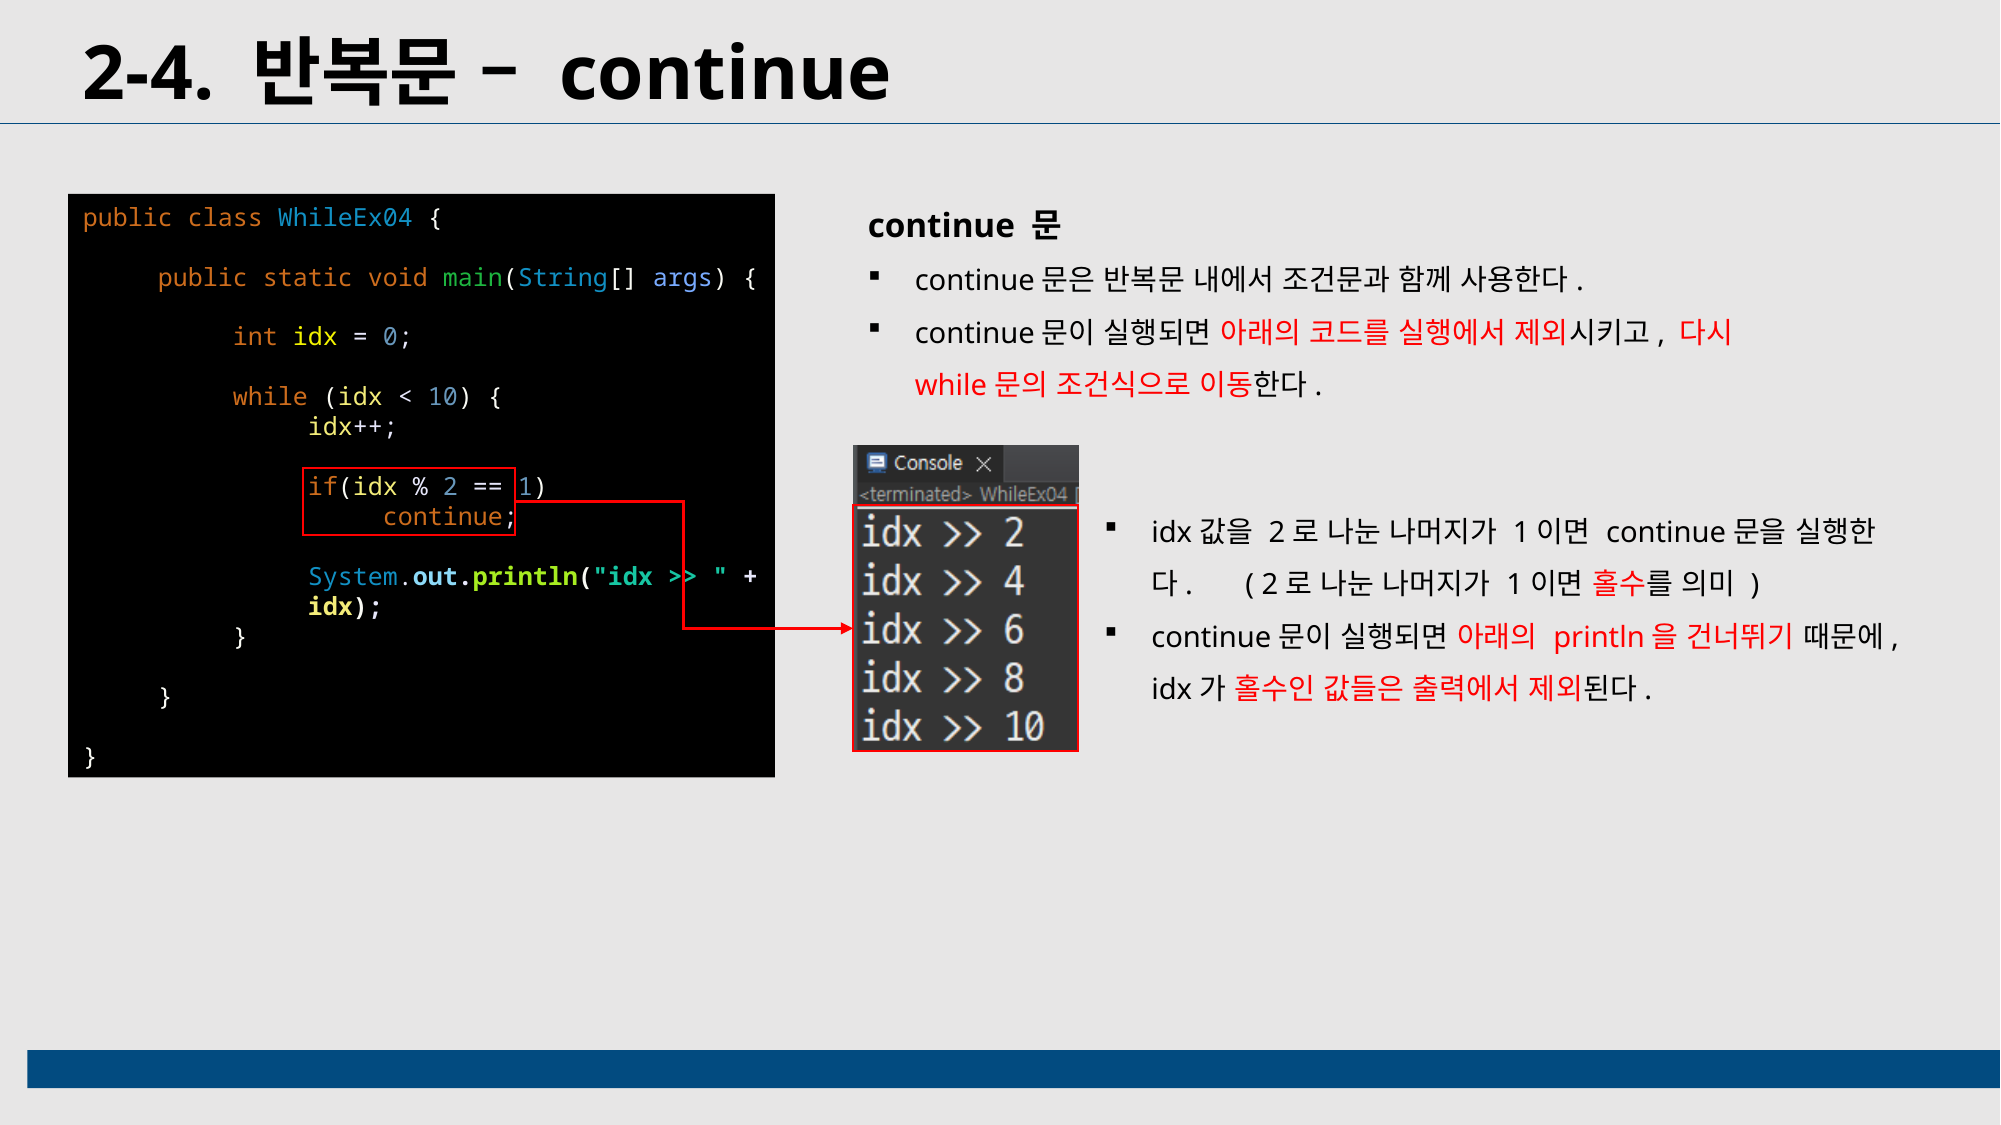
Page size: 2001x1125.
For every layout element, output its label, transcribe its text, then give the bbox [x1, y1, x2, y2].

text_box idx값을 2로 나눈 나머지가 1이면 continue문을 실행한다. ( 2로 나눈 나머지가 1이면 홀수를 의미 ) continue문이 실행되면 아래의 println을 건너뛰기 때문에, idx가 홀수인 값들은 출력에서 제외된다. [1089, 488, 1932, 713]
text_box [26, 1049, 2000, 1089]
text_box 2-4. 반복문 – continue [68, 17, 1375, 122]
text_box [514, 501, 854, 629]
text_box [302, 467, 516, 536]
picture [853, 445, 1079, 752]
text_box continue 문 continue문은 반복문 내에서 조건문과 함께 사용한다. continue문이 실행되면 아래의 코드를 실행에서 제외시키고, 다시 while문의 조건식으로 이동한다. [853, 176, 1753, 409]
text_box public class WhileEx04 { public static void main(String[] args) { int idx = 0; while (idx < 10) { idx++; if(idx % 2 == 1) continue; System.out.println("idx >> " + idx); } } } [68, 193, 775, 778]
